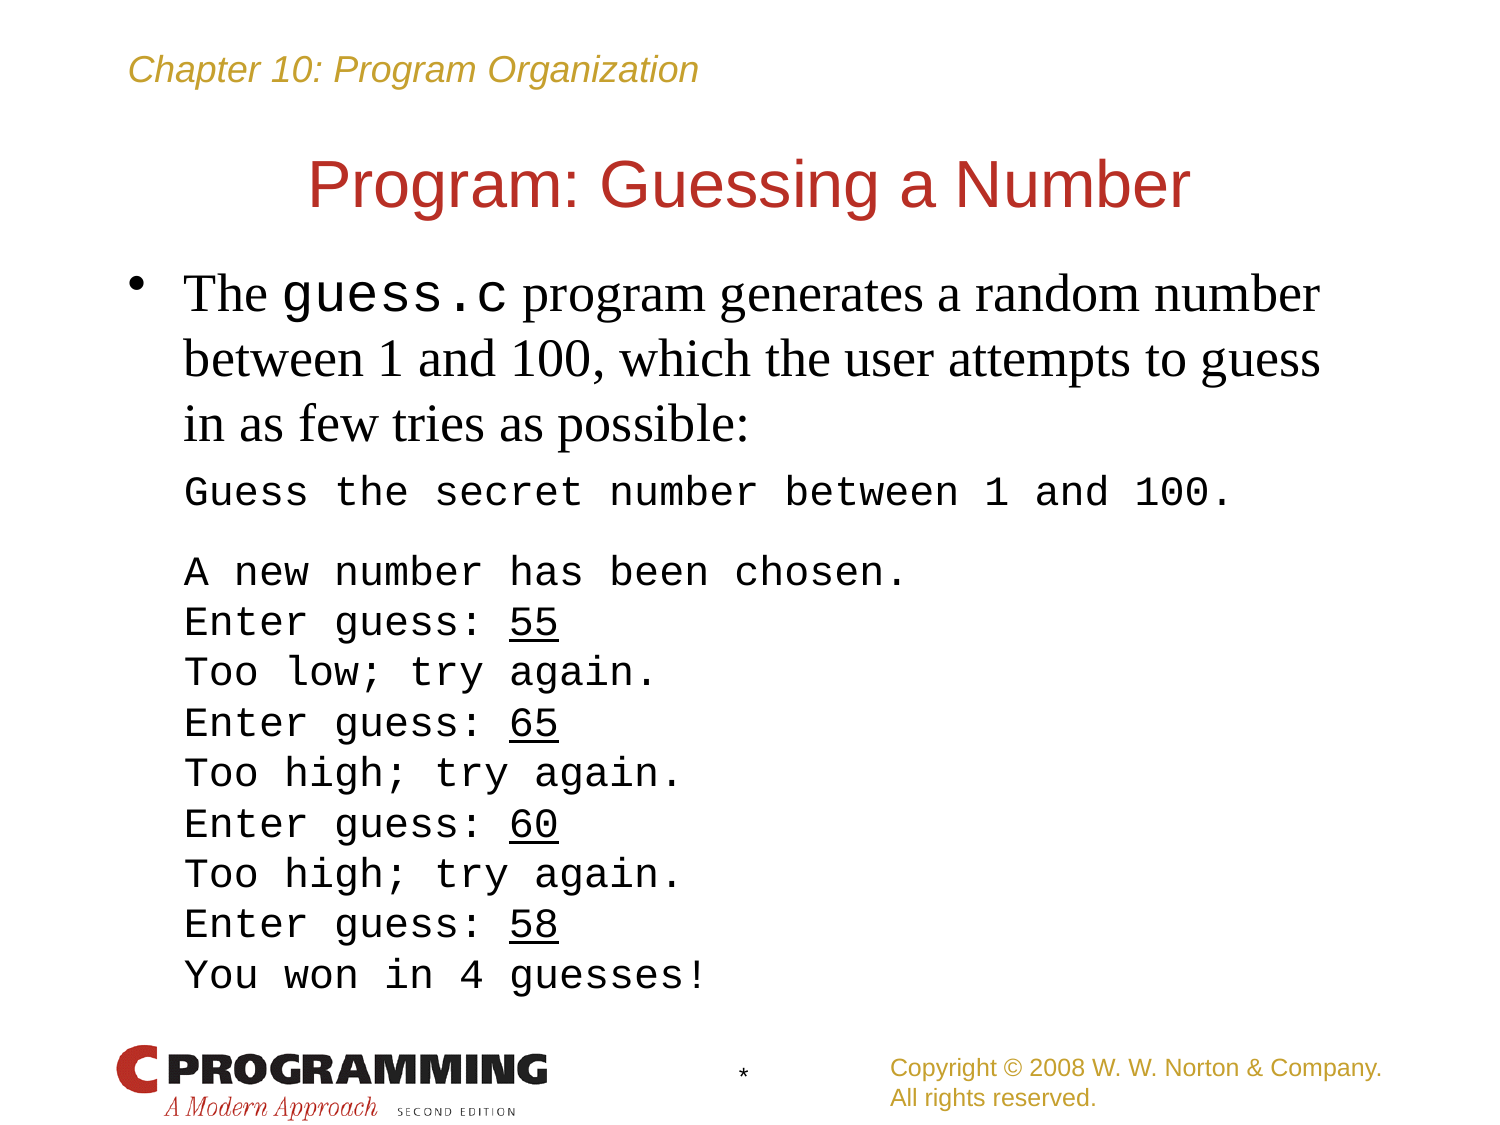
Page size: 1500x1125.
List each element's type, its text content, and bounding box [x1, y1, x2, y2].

picture [112, 1041, 550, 1123]
list The guess.c program generates a random number between 1 and 100, which the user attempts to guess in as few tries as possible: Guess the secret number between 1 and 100. A new number has been chosen. Enter guess: 55 Too low; try again. Enter guess: 65 Too high; try again. Enter guess: 60 Too high; try again. Enter guess: 58 You won in 4 guesses! [112, 249, 1388, 1038]
title Program: Guessing a Number [112, 125, 1388, 238]
text_box * [687, 1050, 800, 1100]
text_box Copyright © 2008 W. W. Norton & Company. All rights reserved. [874, 1043, 1388, 1119]
